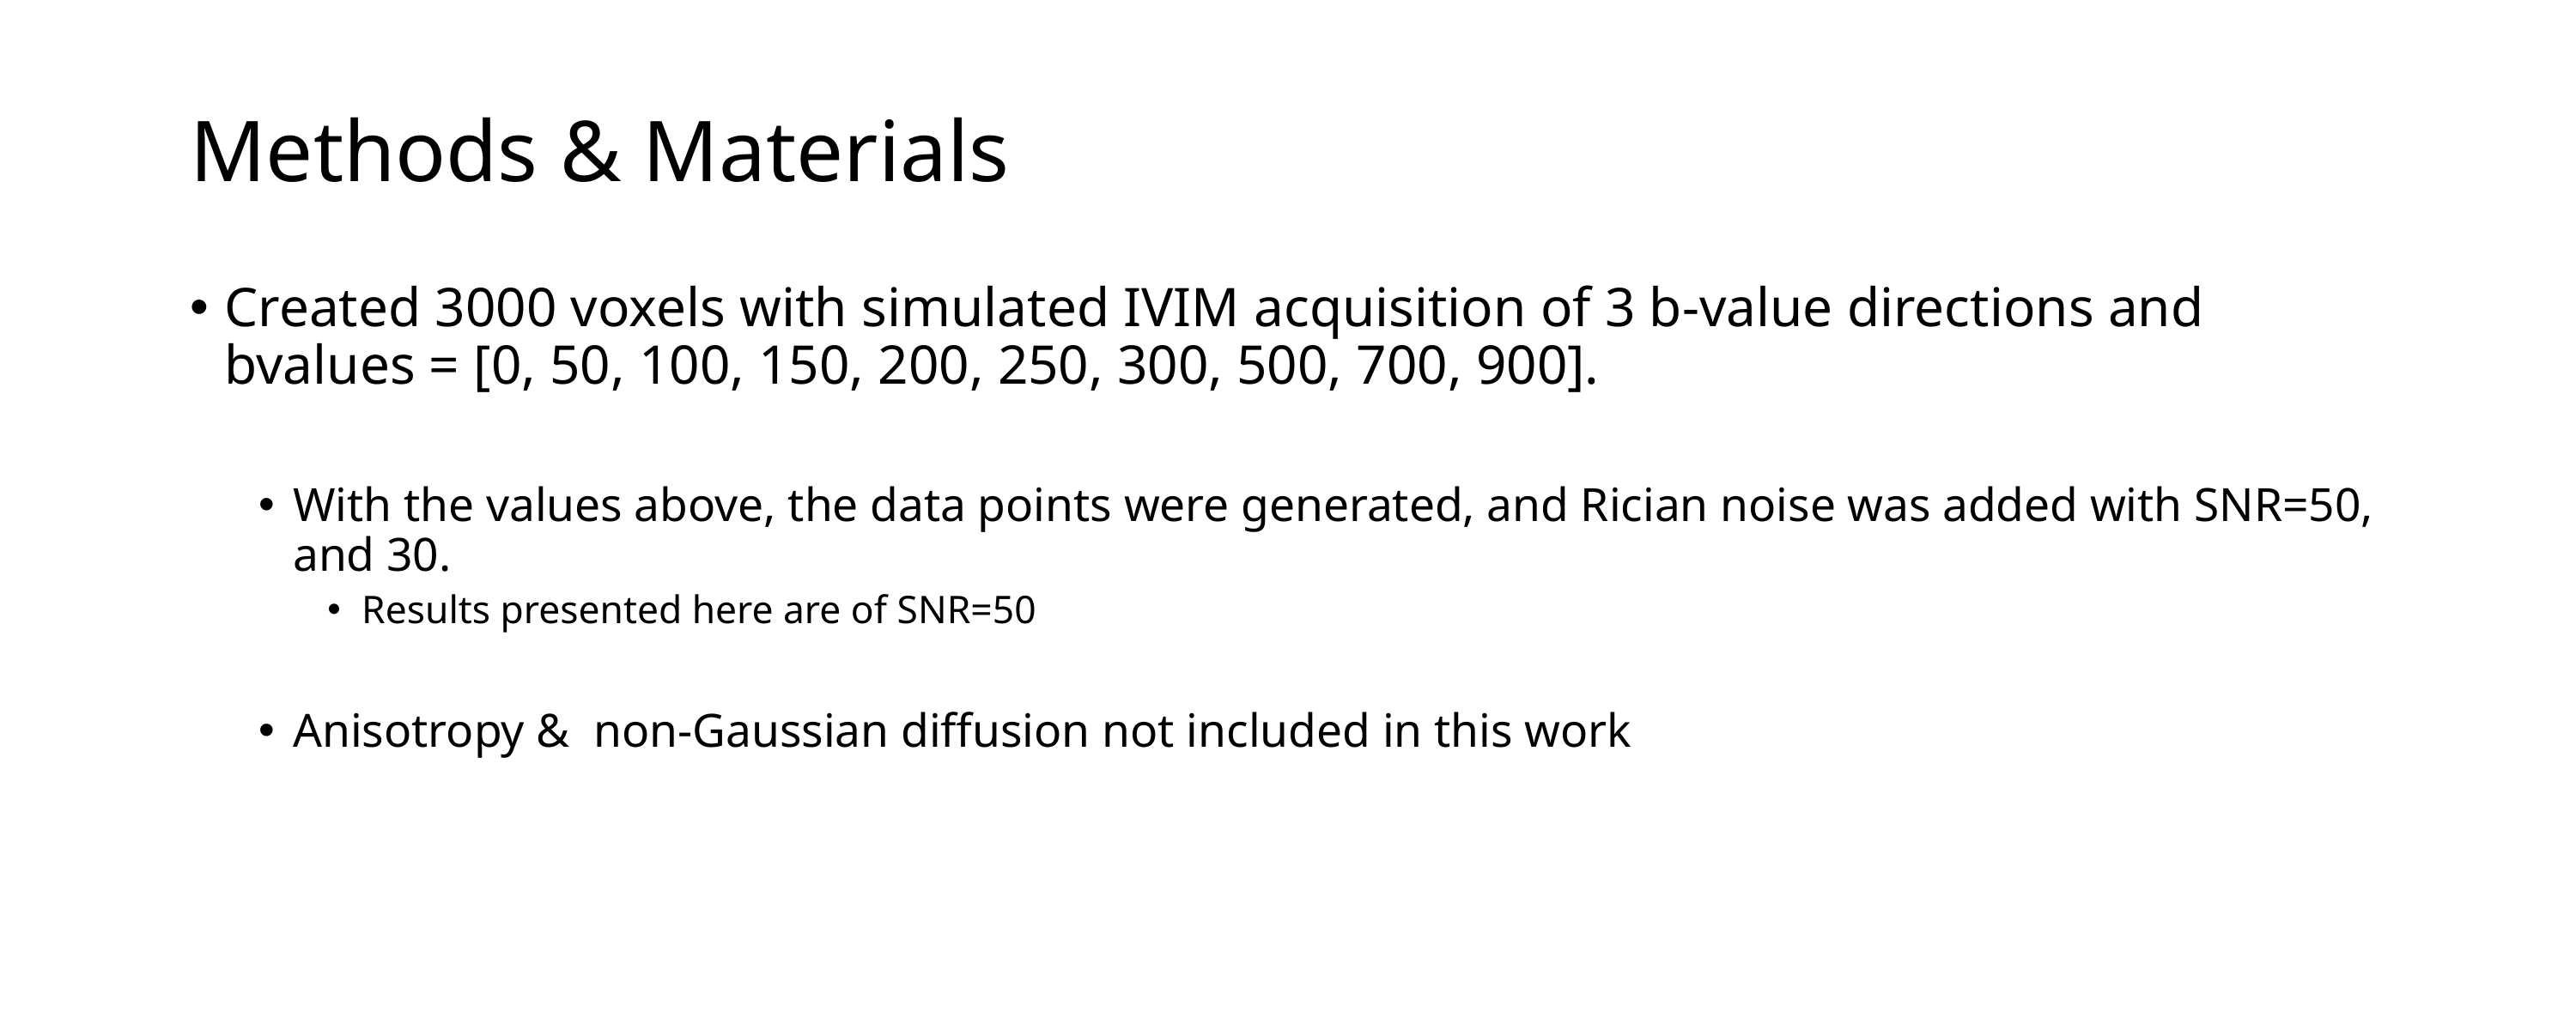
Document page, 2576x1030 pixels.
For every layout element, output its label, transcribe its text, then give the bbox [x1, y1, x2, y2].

list Created 3000 voxels with simulated IVIM acquisition of 3 b-value directions and bvalues = [0, 50, 100, 150, 200, 250, 300, 500, 700, 900]. With the values above, the data points were generated, and Rician noise was added with SNR=50, and 30. Results presented here are of SNR=50 Anisotropy & non-Gaussian diffusion not included in this work [177, 274, 2399, 928]
title Methods & Materials [177, 54, 2399, 254]
